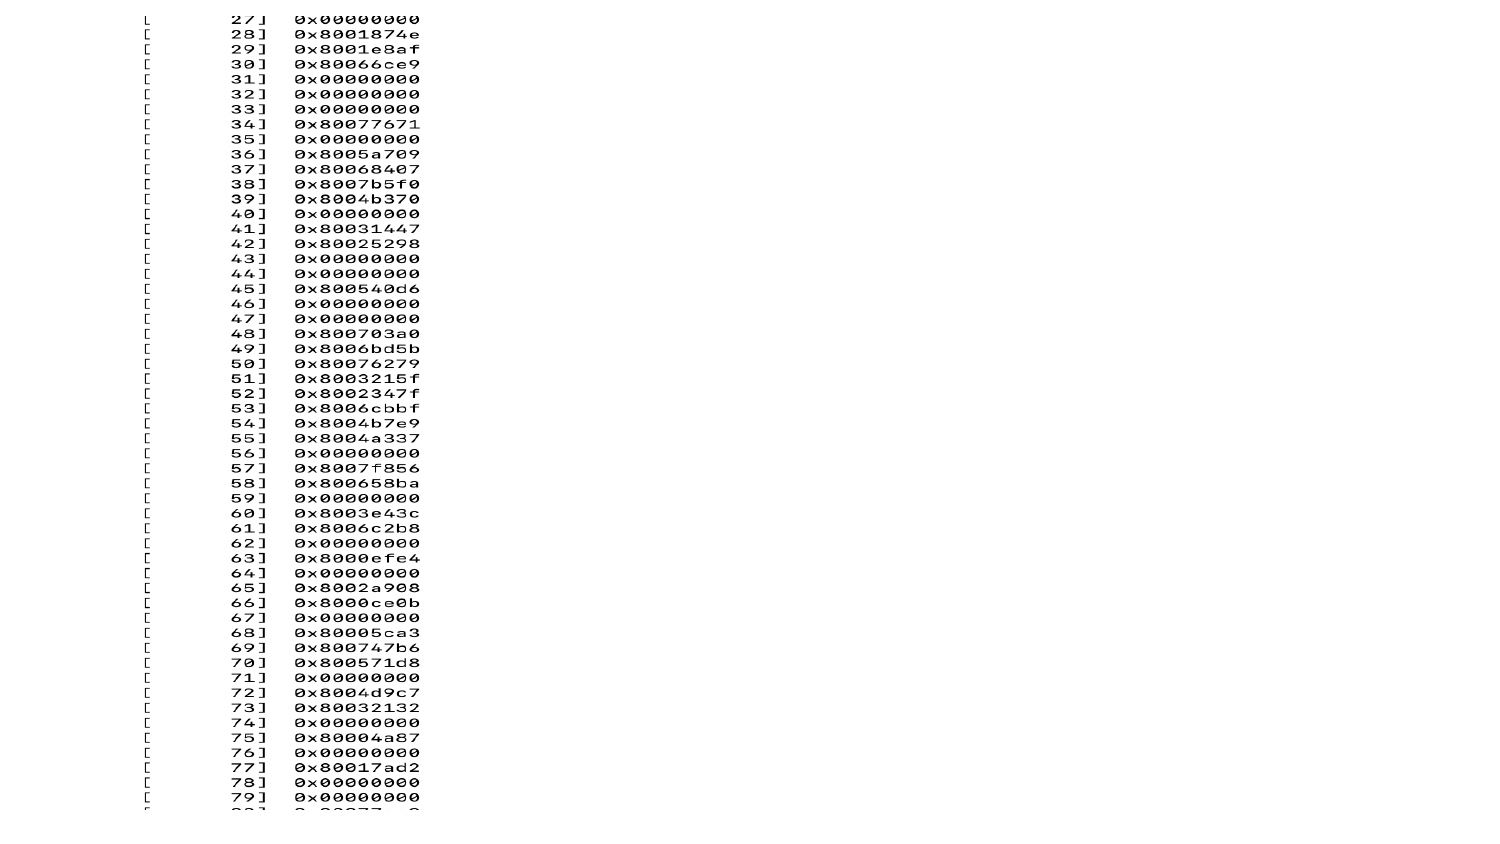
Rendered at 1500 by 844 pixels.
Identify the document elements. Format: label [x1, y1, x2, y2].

picture [106, 15, 1366, 811]
